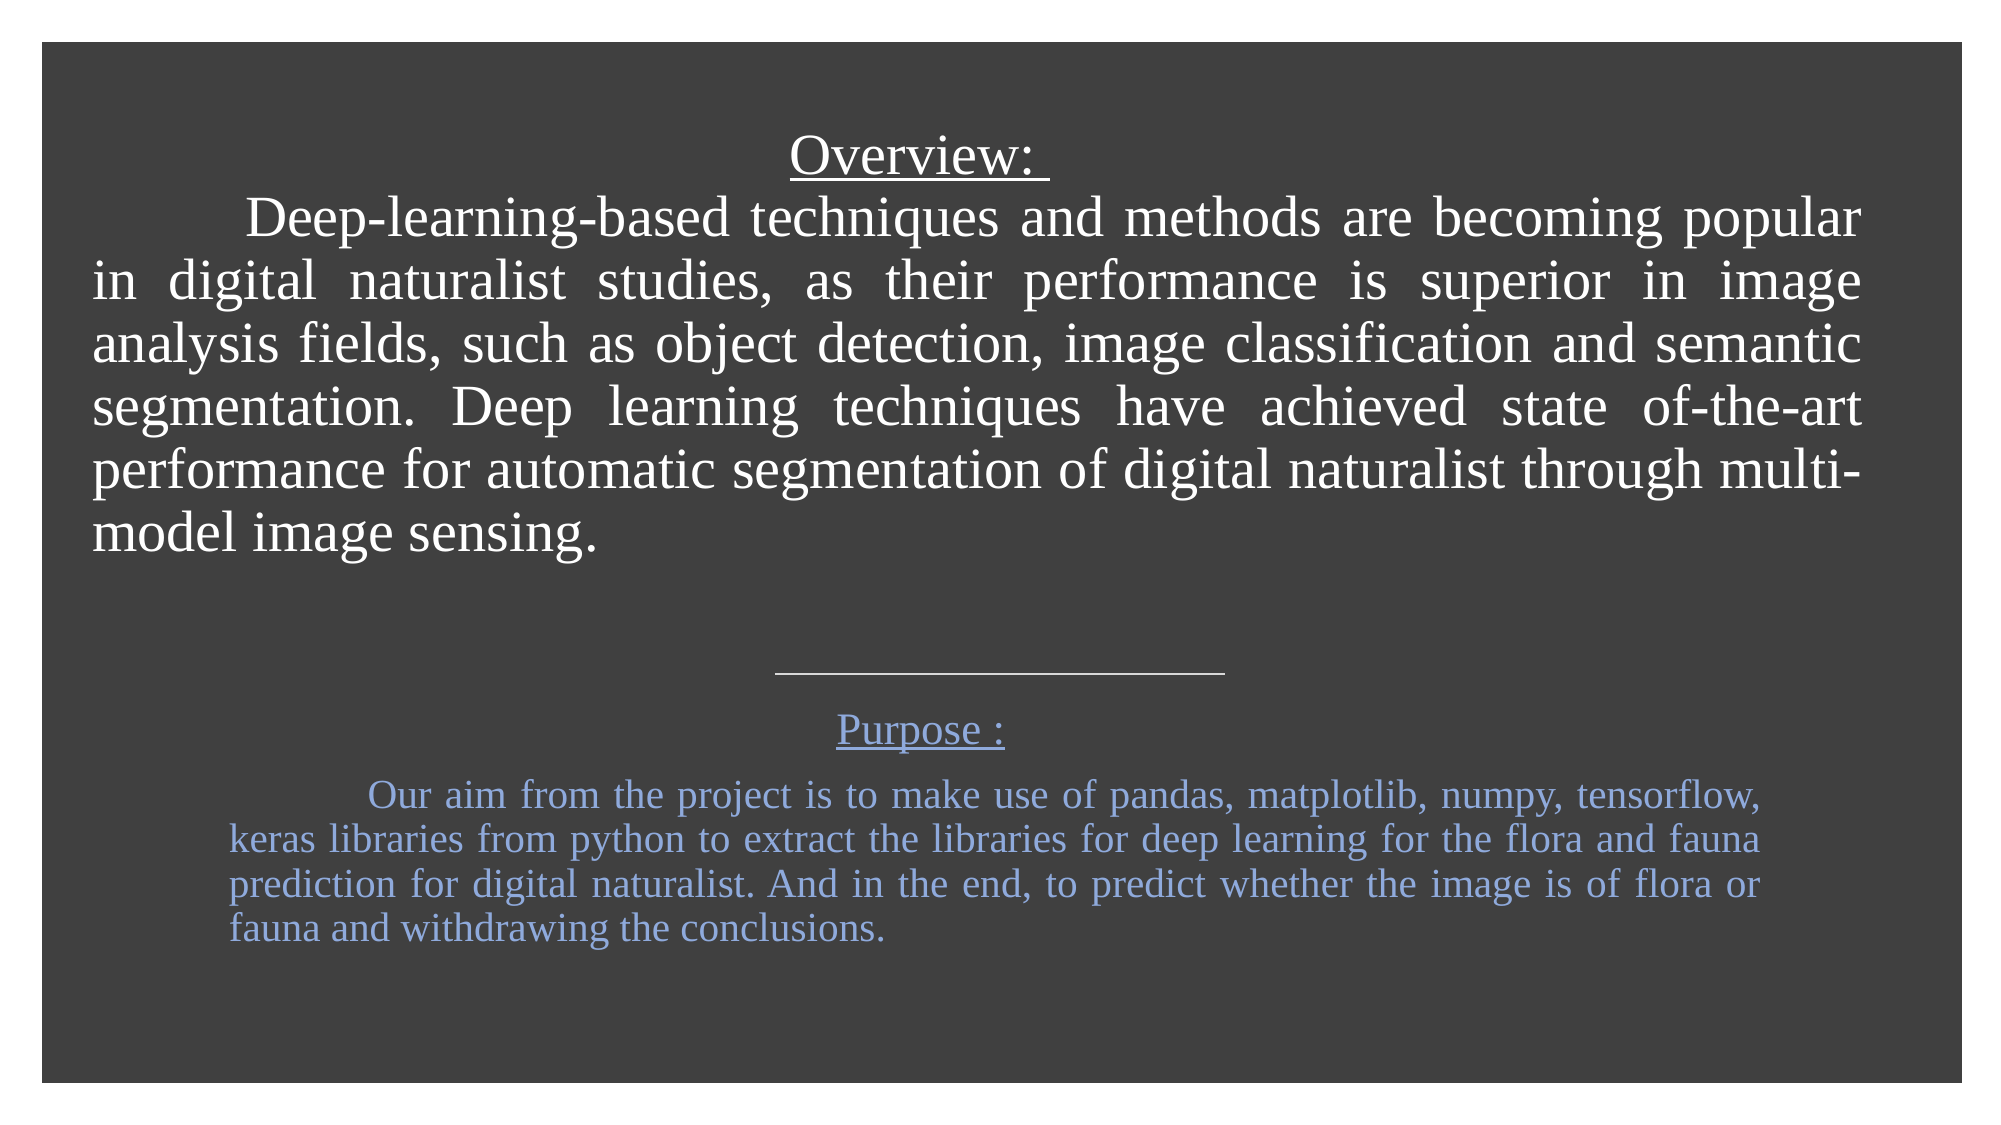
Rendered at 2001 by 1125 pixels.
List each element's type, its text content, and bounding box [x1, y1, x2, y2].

title Overview: Deep-learning-based techniques and methods are becoming popular in digital naturalist studies, as their performance is superior in image analysis fields, such as object detection, image classification and semantic segmentation. Deep learning techniques have achieved state of-the-art performance for automatic segmentation of digital naturalist through multi-model image sensing. [77, 86, 1879, 572]
text_box [52, 52, 1952, 1073]
text_box [0, 0, 2000, 1125]
subtitle Purpose : Our aim from the project is to make use of pandas, matplotlib, numpy, tensorflow, keras libraries from python to extract the libraries for deep learning for the flora and fauna prediction for digital naturalist. And in the end, to predict whether the image is of flora or fauna and withdrawing the conclusions. [214, 698, 1778, 961]
